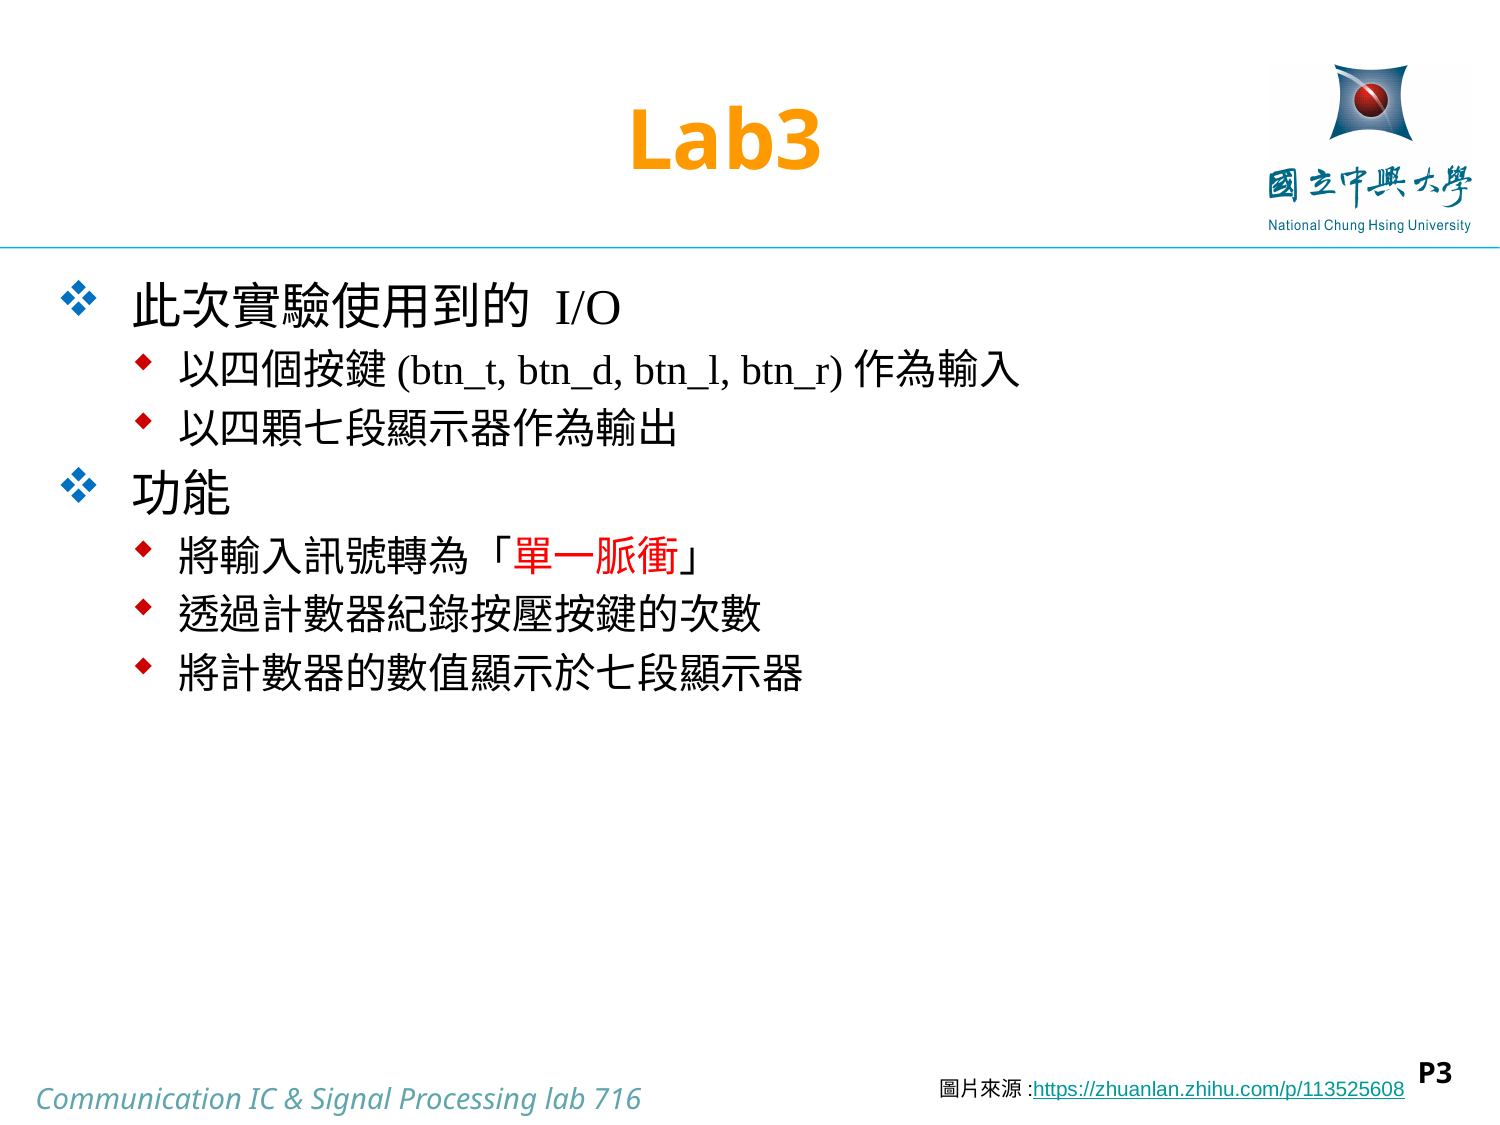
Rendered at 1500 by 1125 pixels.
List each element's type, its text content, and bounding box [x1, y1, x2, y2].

list 此次實驗使用到的 I/O 以四個按鍵(btn_t, btn_d, btn_l, btn_r)作為輸入 以四顆七段顯示器作為輸出 功能 將輸入訊號轉為「單一脈衝」 透過計數器紀錄按壓按鍵的次數 將計數器的數值顯示於七段顯示器 [41, 267, 1471, 1005]
text_box 圖片來源:https://zhuanlan.zhihu.com/p/113525608 [924, 1068, 1420, 1109]
title Lab3 [86, 42, 1364, 231]
picture [1363, 64, 1472, 233]
